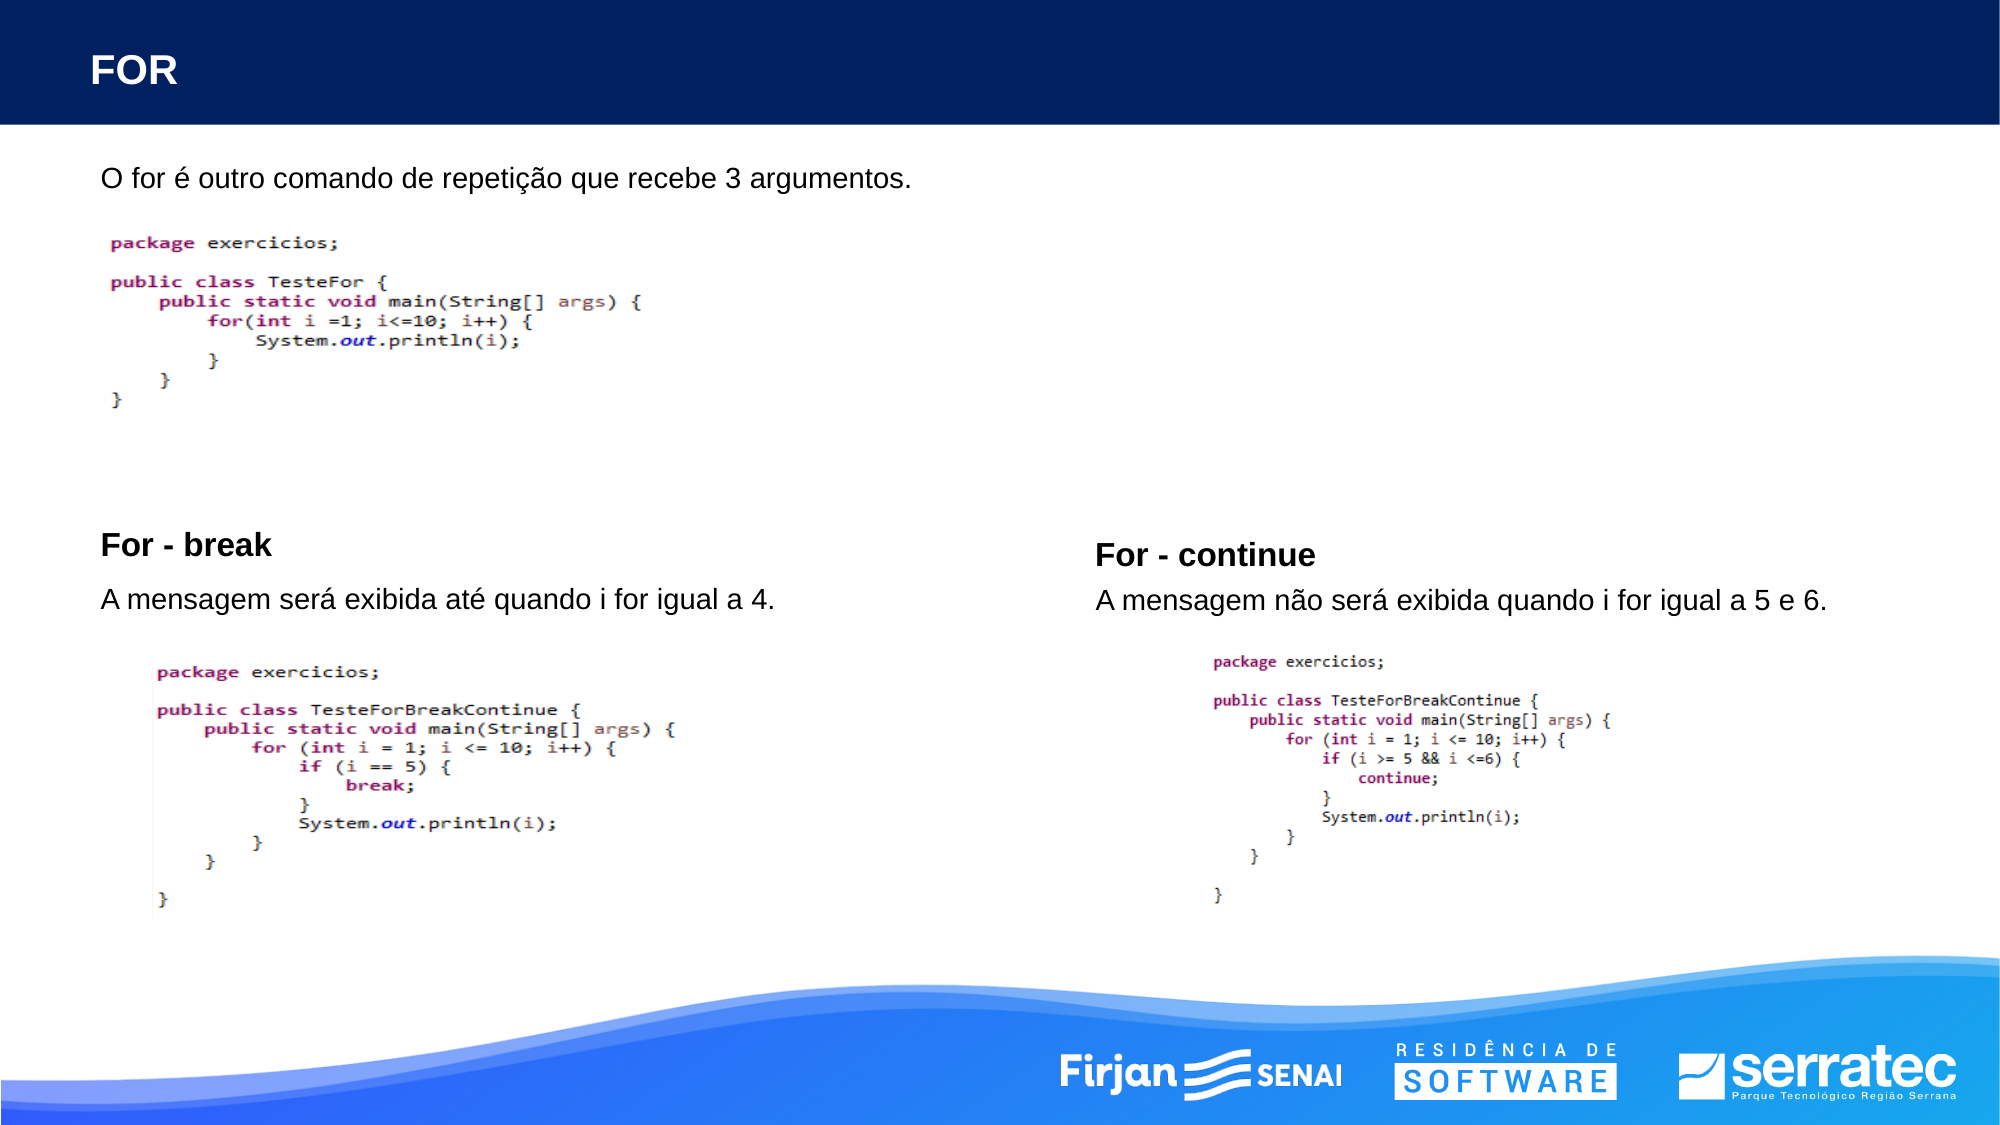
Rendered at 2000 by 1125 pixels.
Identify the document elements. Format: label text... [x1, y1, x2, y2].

picture [1, 943, 2000, 1125]
text_box FOR [75, 35, 669, 96]
picture [1211, 653, 1663, 919]
text_box A mensagem será exibida até quando i for igual a 4. [85, 572, 823, 620]
picture [108, 234, 717, 420]
text_box For - break [85, 516, 783, 554]
text_box A mensagem não será exibida quando i for igual a 5 e 6. [1080, 574, 1899, 665]
text_box For - continue [1080, 525, 1631, 571]
picture [152, 666, 717, 919]
text_box O for é outro comando de repetição que recebe 3 argumentos. [85, 152, 1626, 203]
